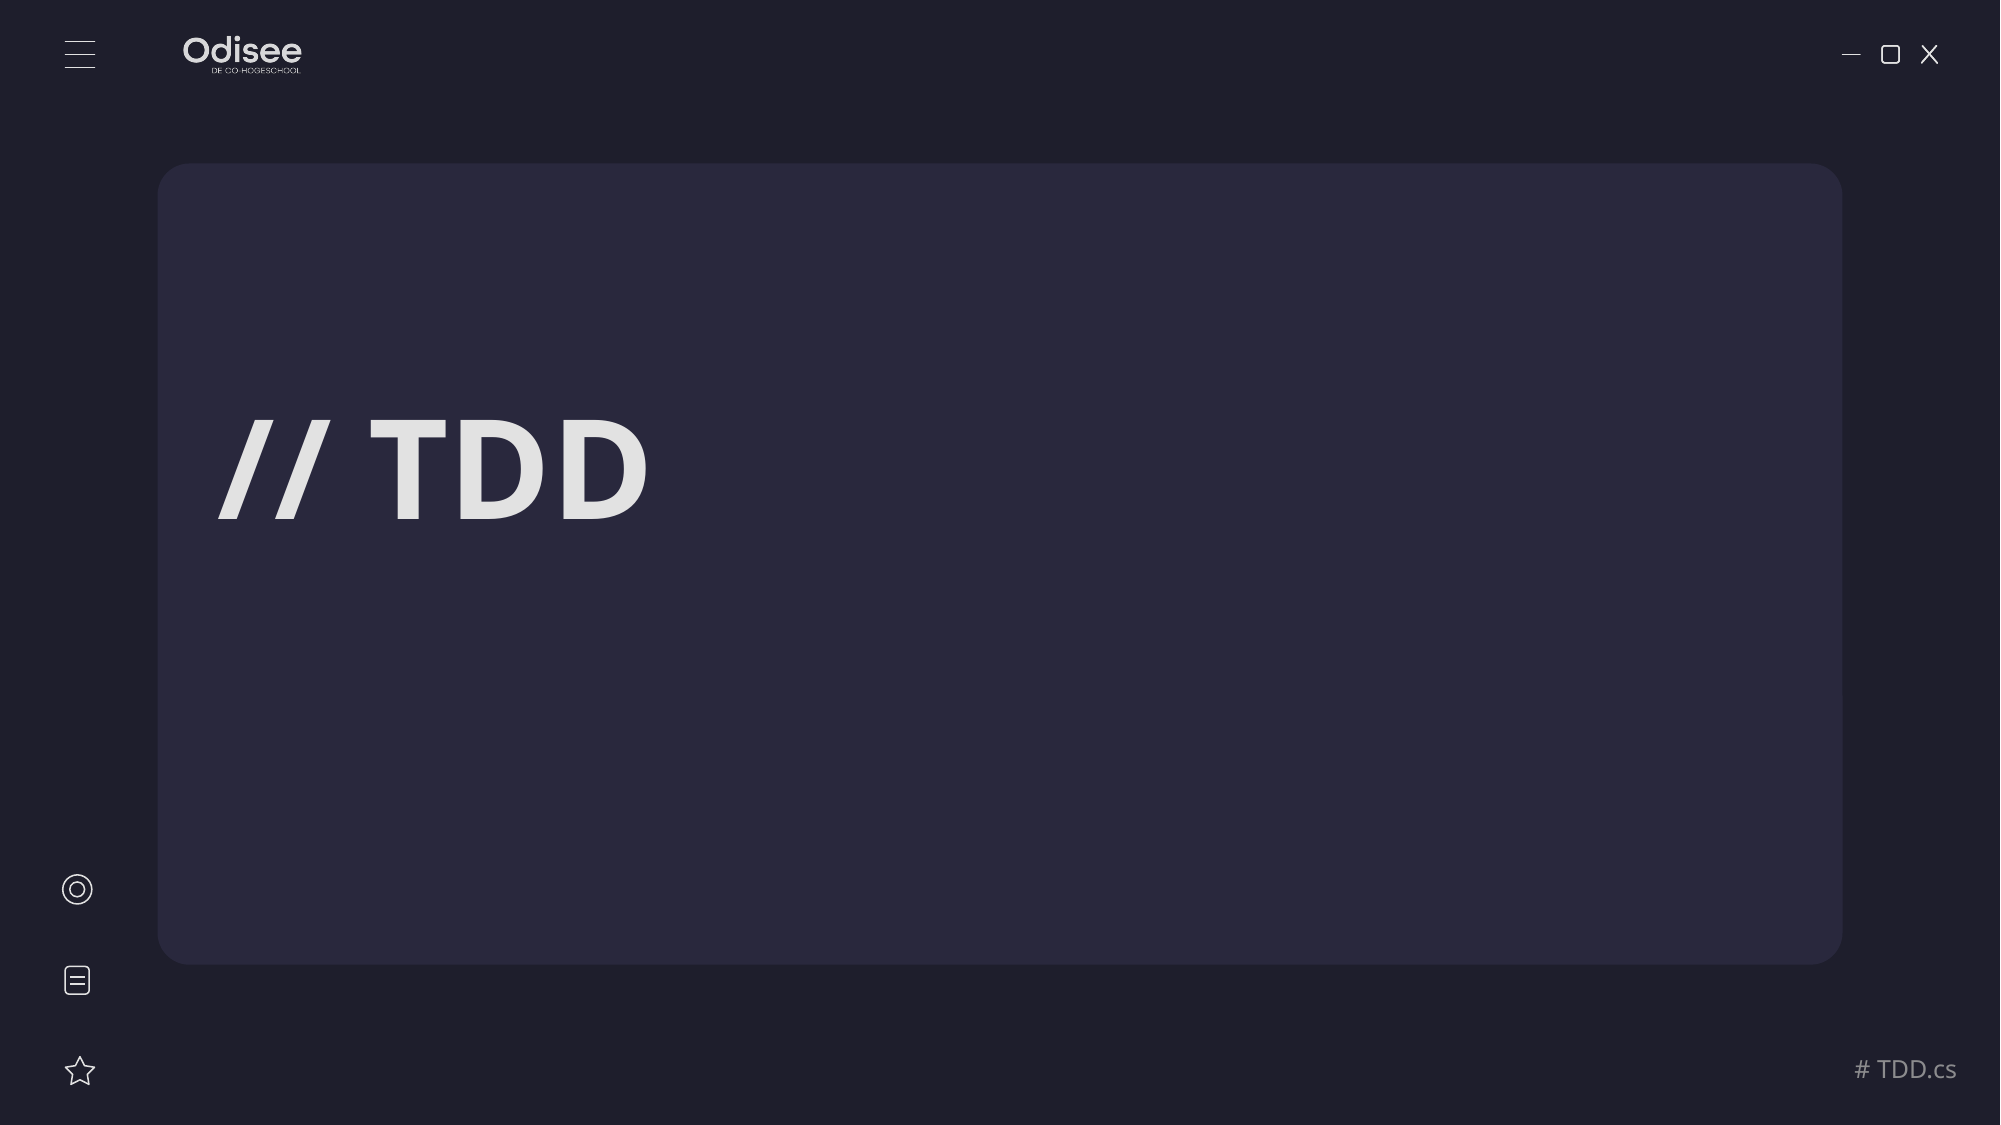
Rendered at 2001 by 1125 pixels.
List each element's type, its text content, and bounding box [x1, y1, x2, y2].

picture [157, 10, 328, 99]
title // TDD [202, 288, 1097, 640]
footer # TDD.cs [1506, 1040, 1973, 1101]
